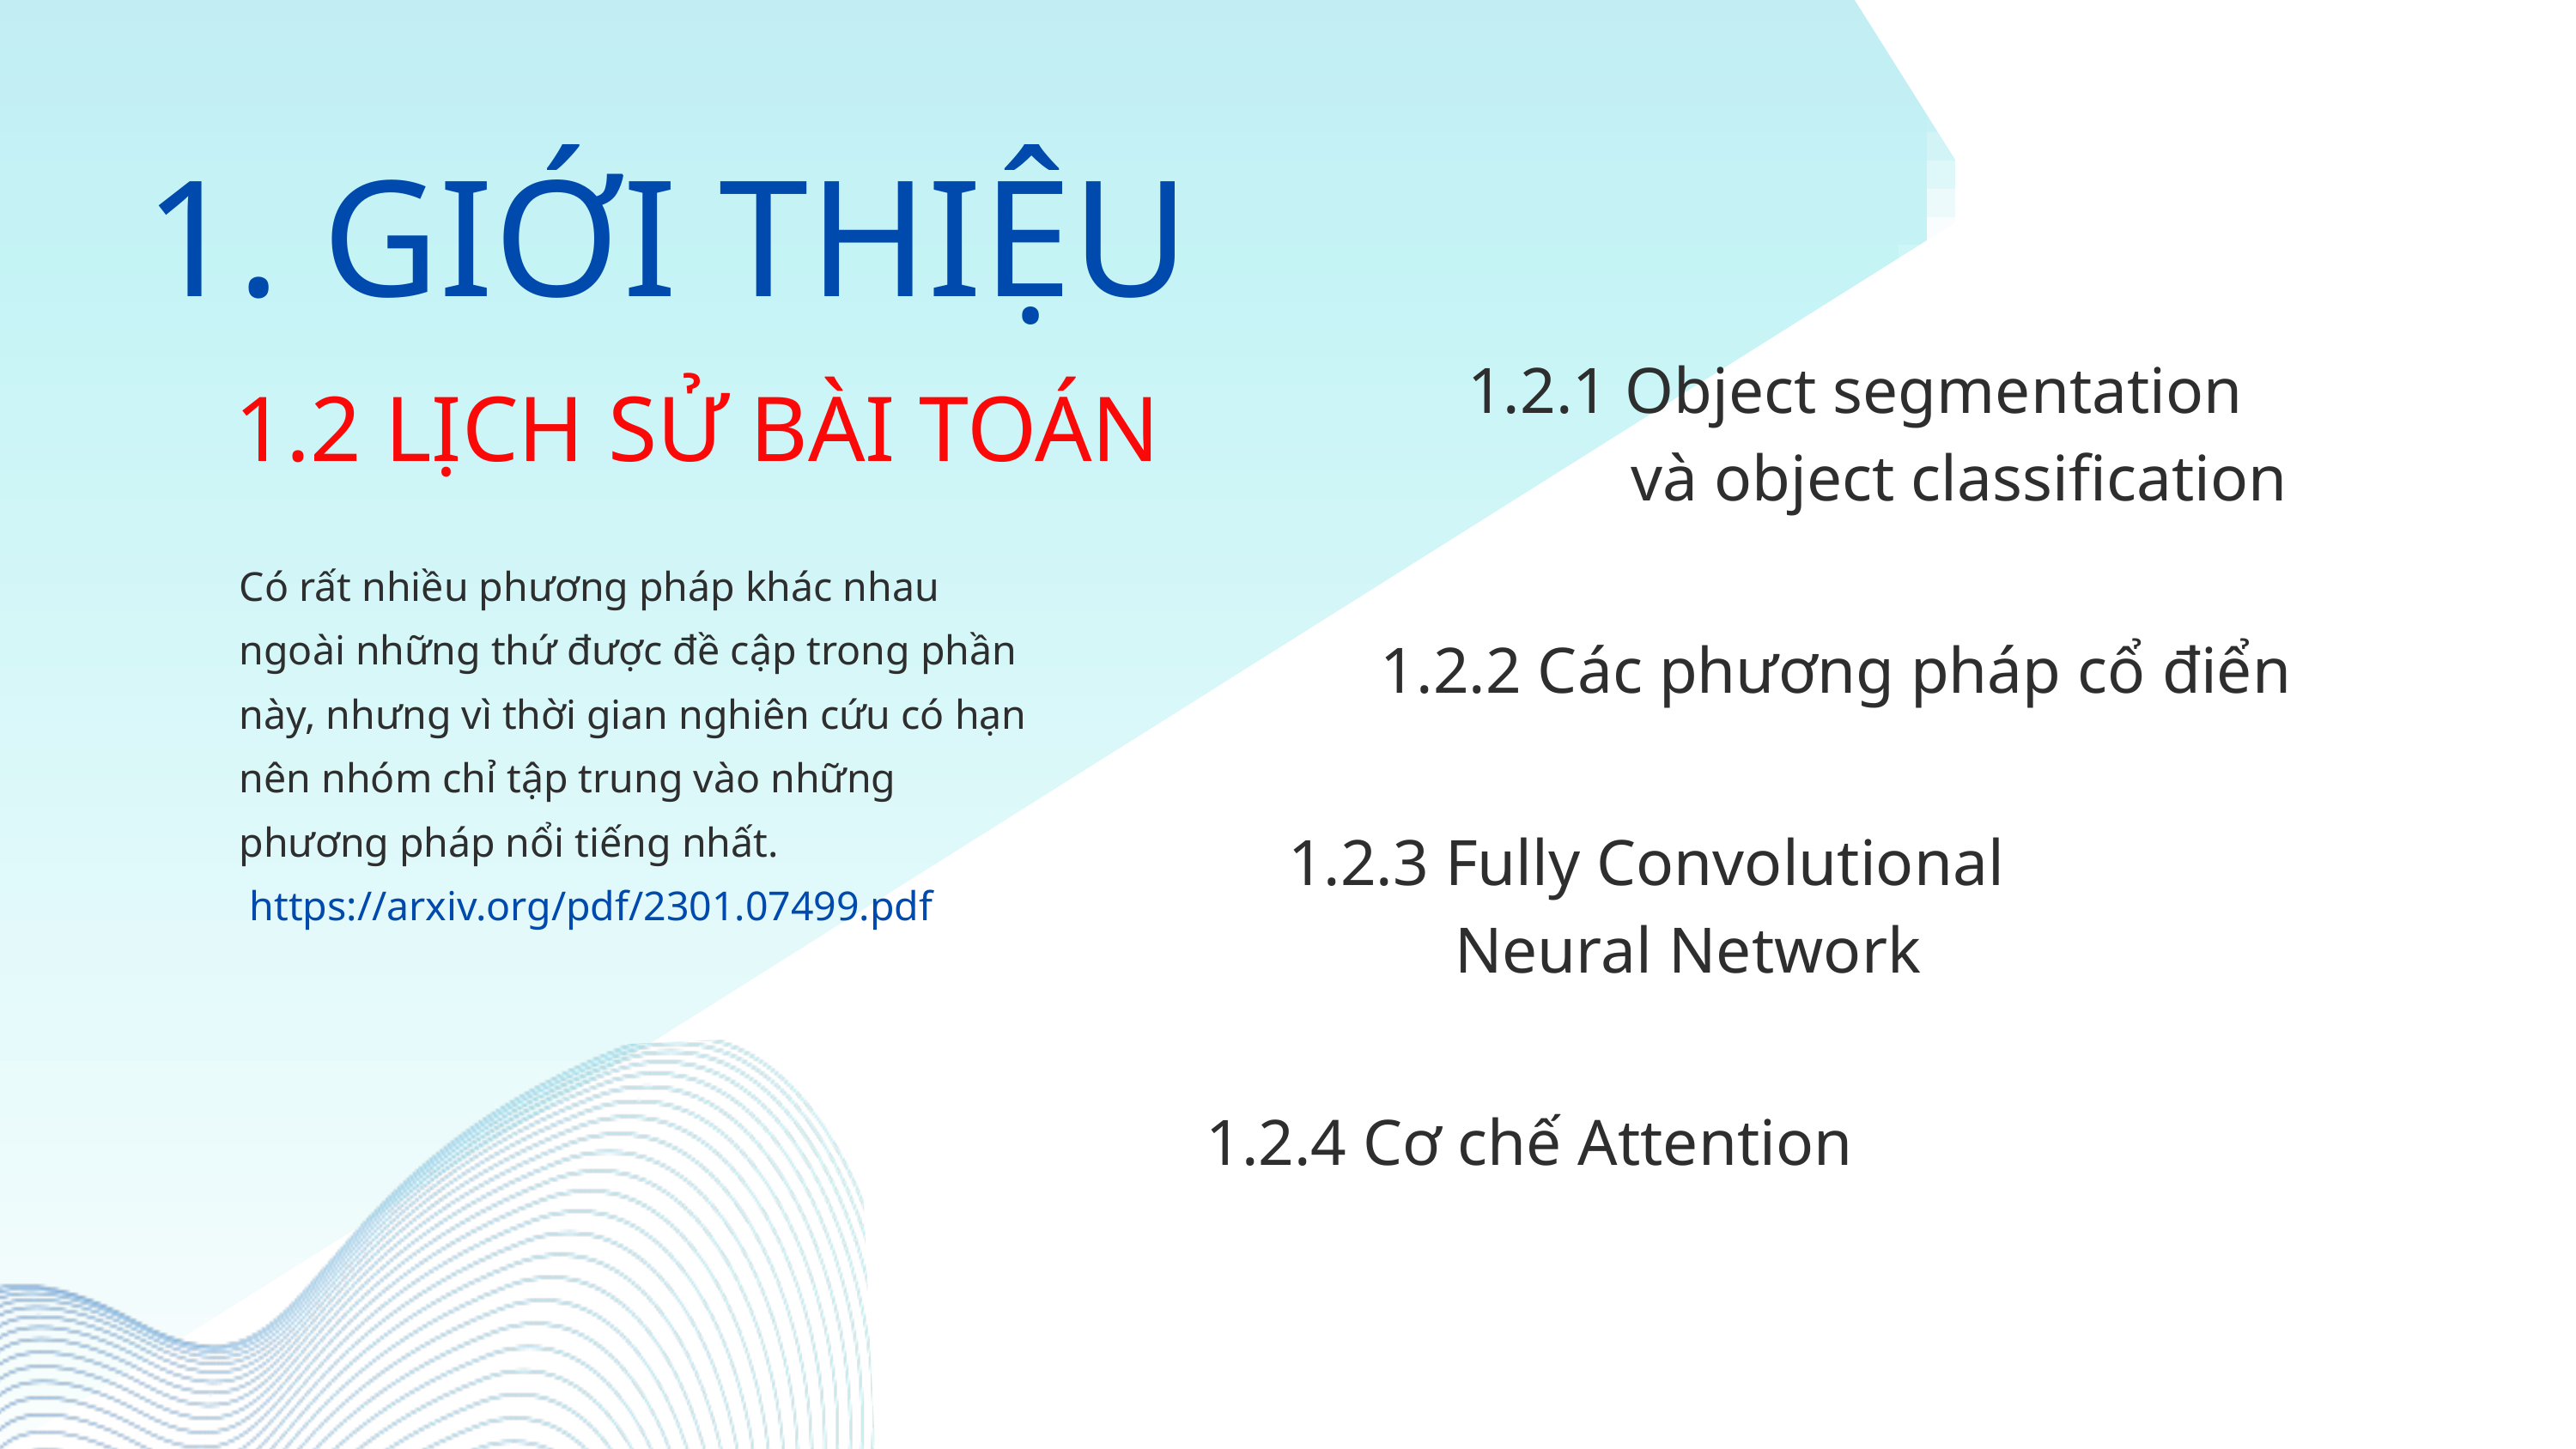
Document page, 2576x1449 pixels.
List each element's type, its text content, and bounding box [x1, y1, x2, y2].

text_box 1.2.3 Fully Convolutional Neural Network [1287, 810, 2072, 986]
text_box 1.2 LỊCH SỬ BÀI TOÁN [234, 389, 1443, 479]
text_box Có rất nhiều phương pháp khác nhau ngoài những thứ được đề cập trong phần này, nhưng vì thời gian nghiên cứu có hạn nên nhóm chỉ tập trung vào những phương pháp nổi tiếng nhất. https://arxiv.org/pdf/2301.07499.pdf [239, 545, 1033, 930]
text_box 1.2.4 Cơ chế Attention [1206, 1090, 2369, 1179]
text_box [0, 1033, 876, 1449]
text_box 1.2.1 Object segmentation và object classification [1467, 338, 2451, 514]
text_box [0, 0, 1984, 1072]
text_box 1.2.2 Các phương pháp cổ điển [1380, 617, 2395, 706]
text_box 1. GIỚI THIỆU [144, 167, 1206, 329]
